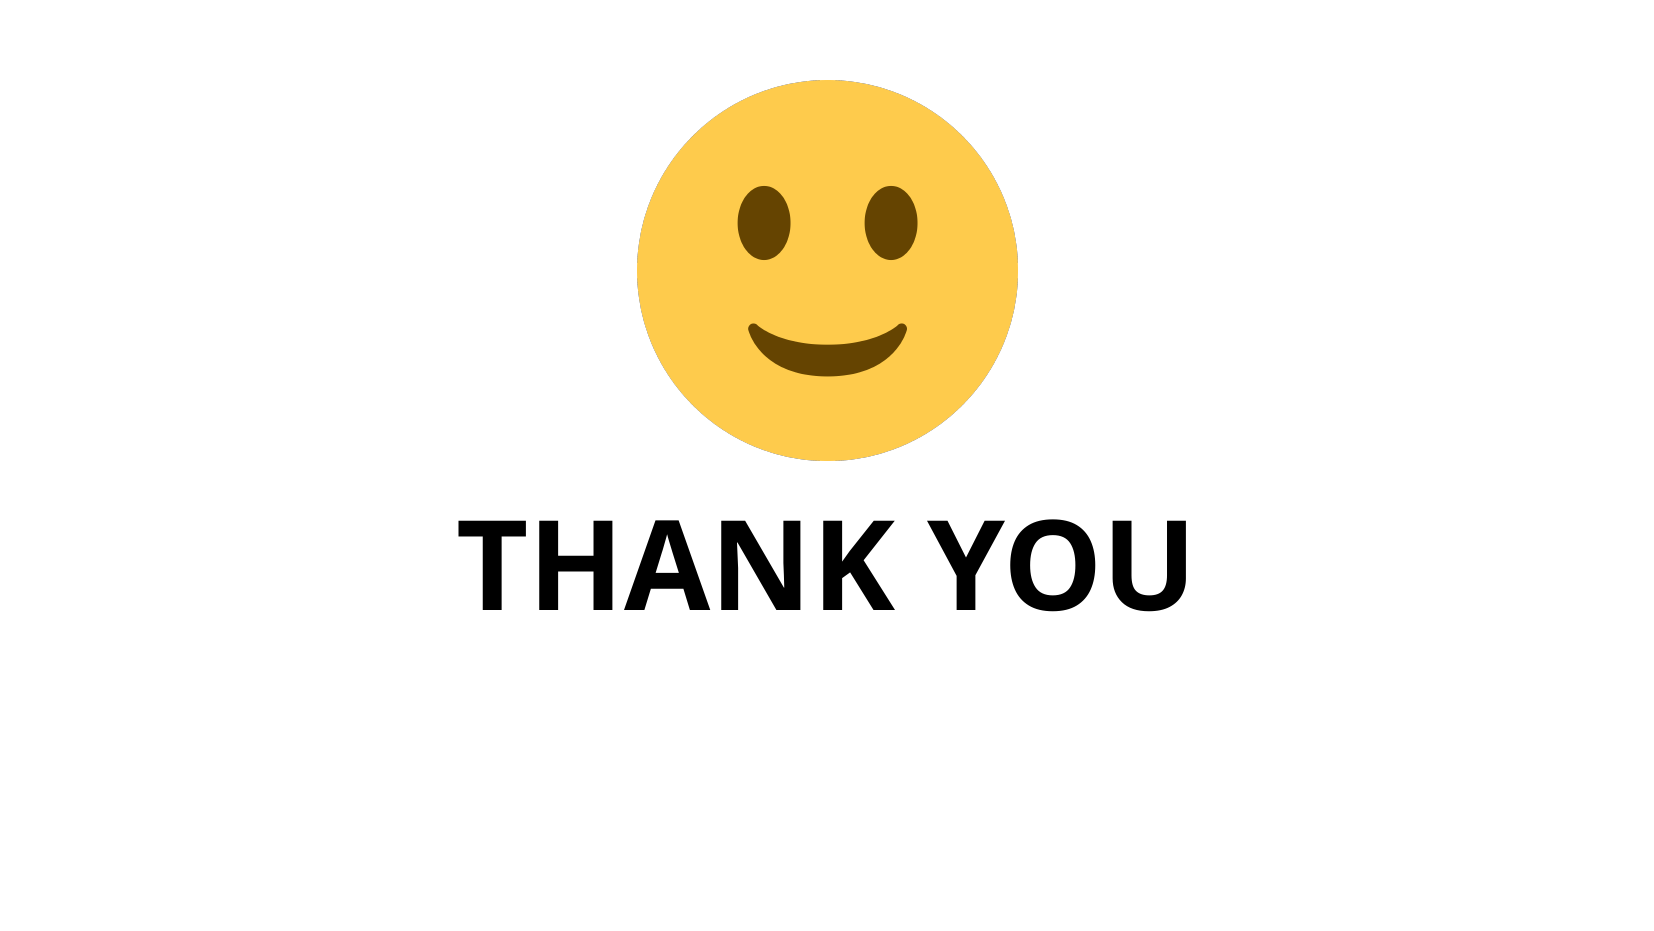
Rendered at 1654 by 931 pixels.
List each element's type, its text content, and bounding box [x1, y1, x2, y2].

picture [637, 80, 1019, 461]
text_box THANK YOU [82, 478, 1571, 642]
